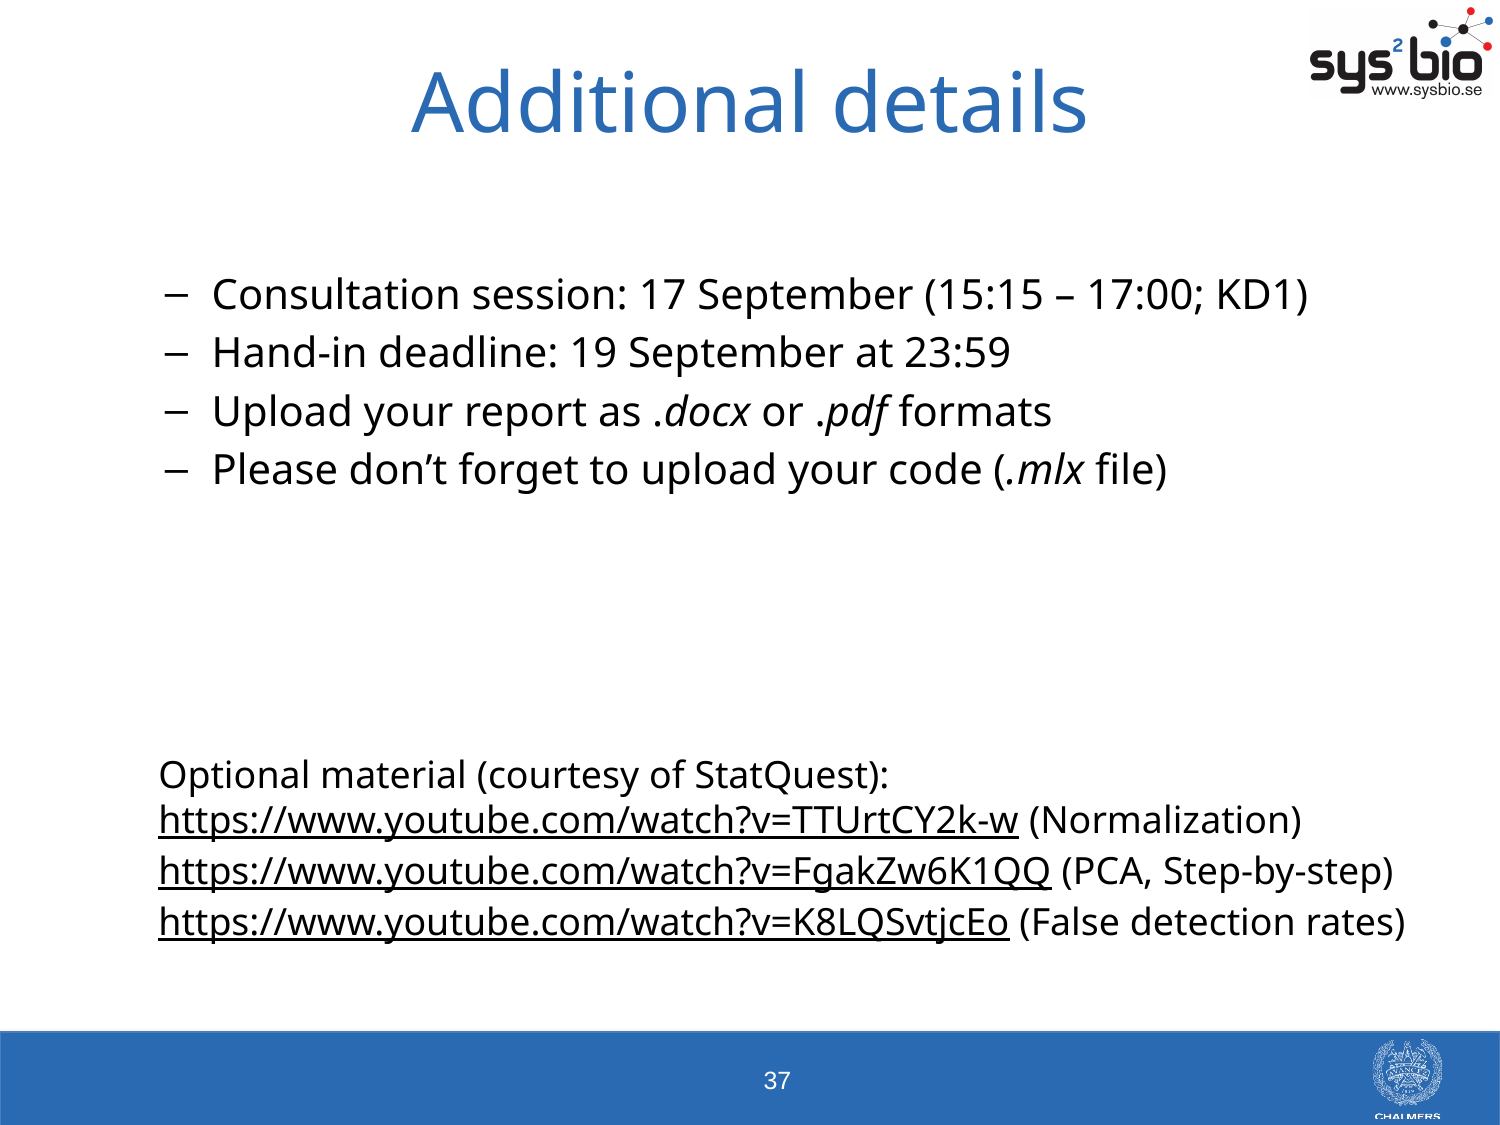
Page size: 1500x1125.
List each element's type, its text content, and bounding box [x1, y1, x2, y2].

slide_number 37 [602, 1047, 953, 1125]
title Additional details [0, 41, 1500, 155]
list Consultation session: 17 September (15:15 – 17:00; KD1) Hand-in deadline: 19 September at 23:59 Upload your report as .docx or .pdf formats Please don’t forget to upload your code (.mlx file) [75, 260, 1425, 547]
text_box Optional material (courtesy of StatQuest): https://www.youtube.com/watch?v=TTUrtCY2k-w (Normalization) https://www.youtube.com/watch?v=FgakZw6K1QQ (PCA, Step-by-step) https://www.youtube.com/watch?v=K8LQSvtjcEo (False detection rates) [143, 743, 1421, 1047]
picture [1310, 7, 1493, 41]
